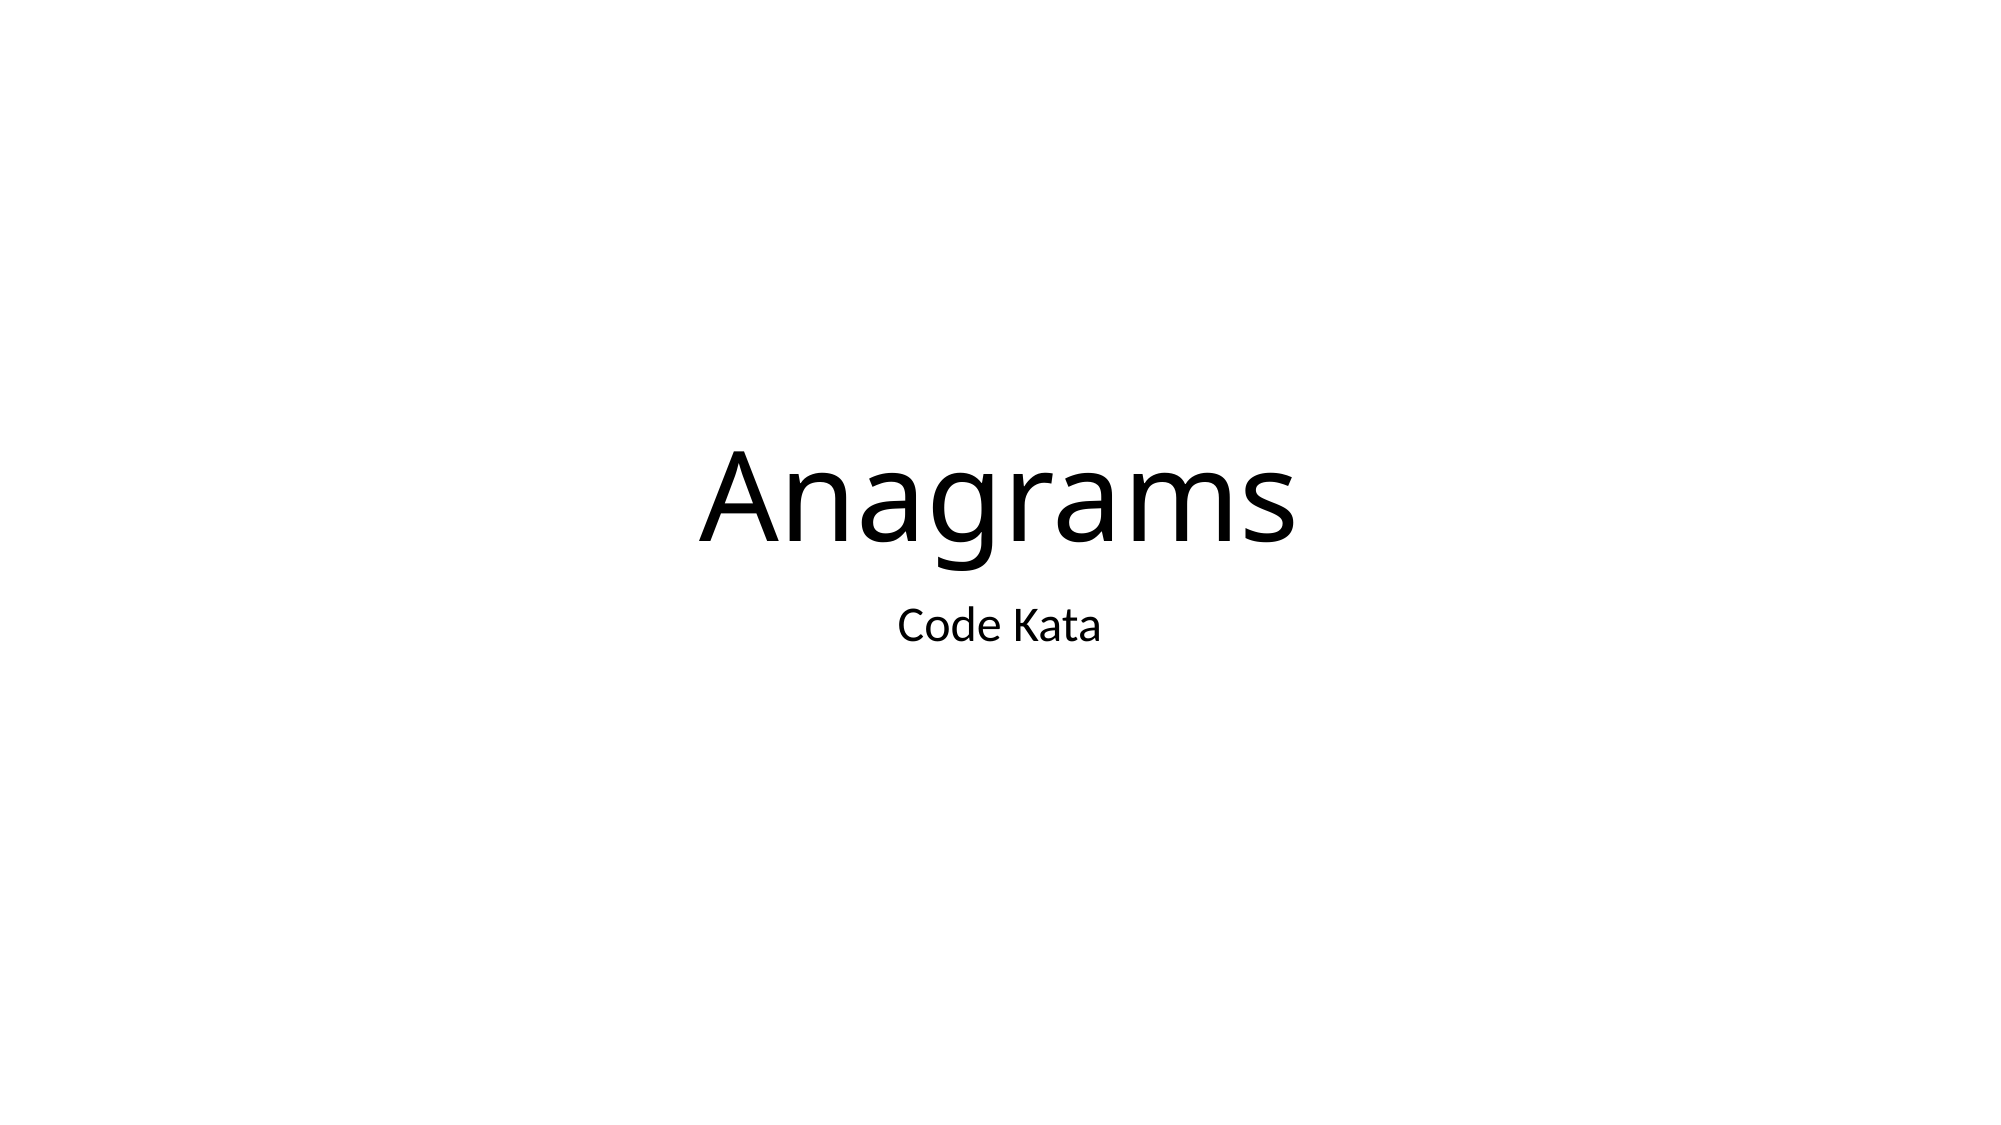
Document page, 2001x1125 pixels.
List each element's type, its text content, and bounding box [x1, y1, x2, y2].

subtitle Code Kata [249, 590, 1750, 863]
title Anagrams [249, 184, 1750, 576]
